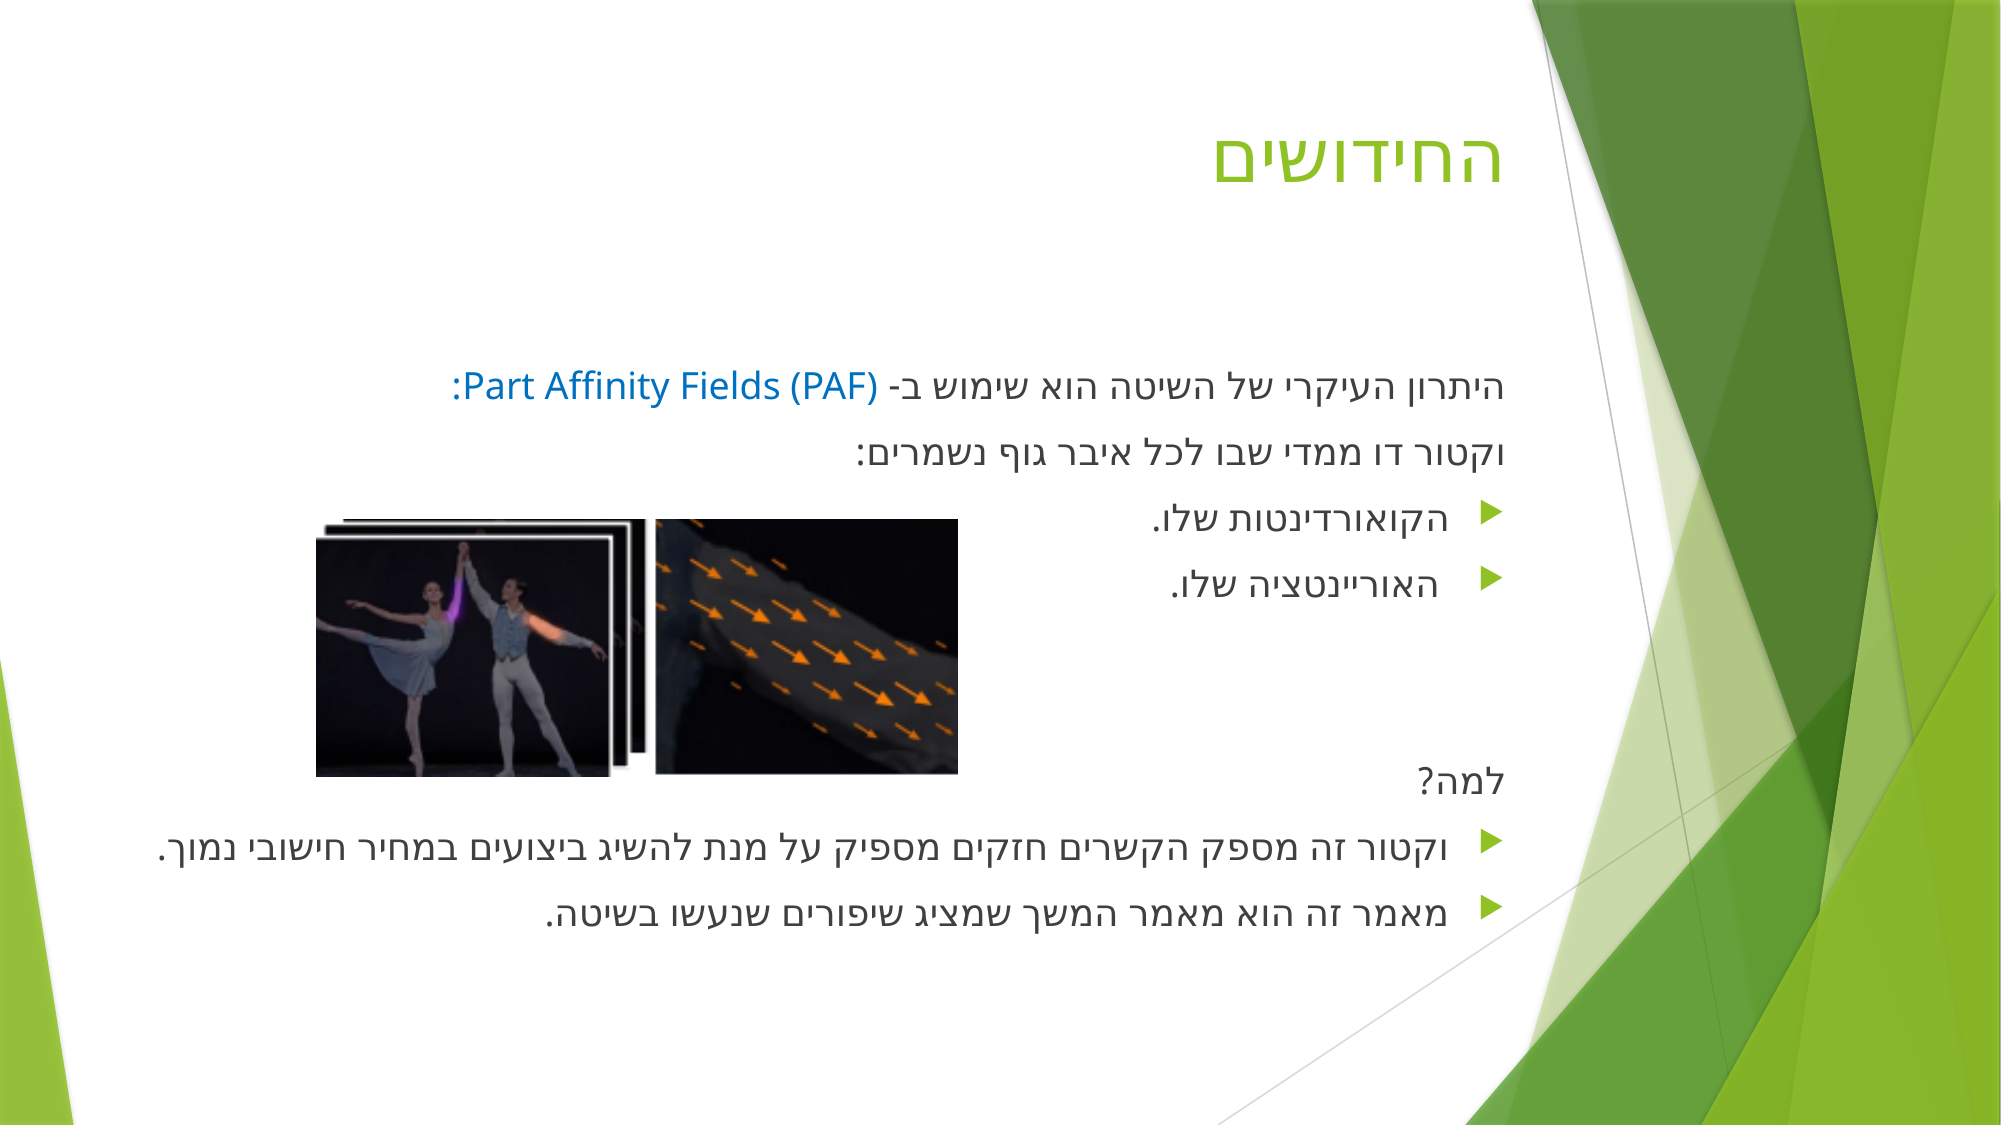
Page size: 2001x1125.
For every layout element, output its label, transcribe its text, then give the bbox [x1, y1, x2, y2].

picture [315, 519, 959, 777]
title החידושים [111, 99, 1522, 317]
list היתרון העיקרי של השיטה הוא שימוש ב- Part Affinity Fields (PAF): וקטור דו ממדי שבו לכל איבר גוף נשמרים: הקואורדינטות שלו. האוריינטציה שלו. למה? וקטור זה מספק הקשרים חזקים מספיק על מנת להשיג ביצועים במחיר חישובי נמוך. מאמר זה הוא מאמר המשך שמציג שיפורים שנעשו בשיטה. [111, 354, 1522, 992]
